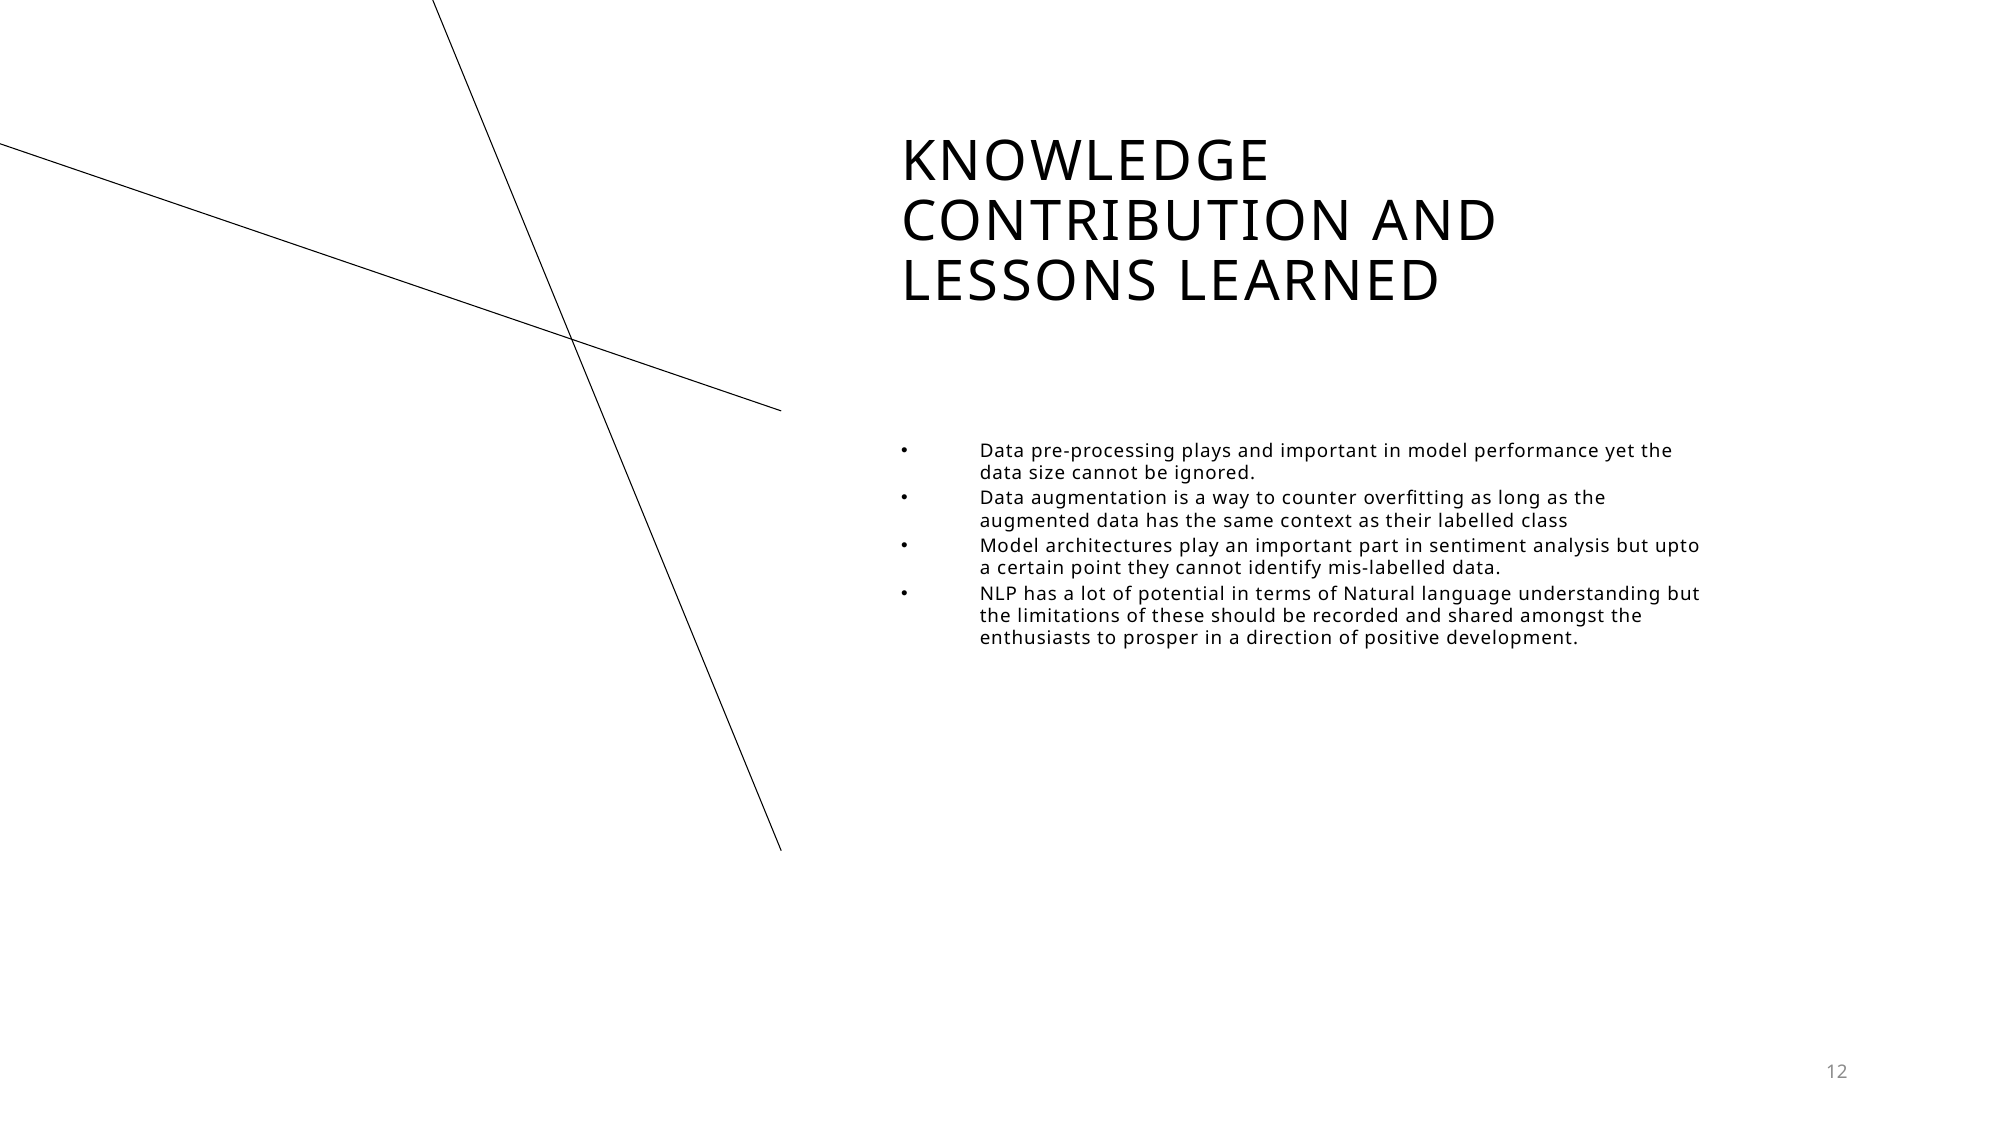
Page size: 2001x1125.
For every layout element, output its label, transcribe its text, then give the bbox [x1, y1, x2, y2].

slide_number 12 [1412, 1042, 1863, 1103]
title Knowledge contribution and Lessons learned [886, 122, 1725, 321]
list Data pre-processing plays and important in model performance yet the data size cannot be ignored. Data augmentation is a way to counter overfitting as long as the augmented data has the same context as their labelled class Model architectures play an important part in sentiment analysis but upto a certain point they cannot identify mis-labelled data. NLP has a lot of potential in terms of Natural language understanding but the limitations of these should be recorded and shared amongst the enthusiasts to prosper in a direction of positive development. [886, 431, 1725, 682]
